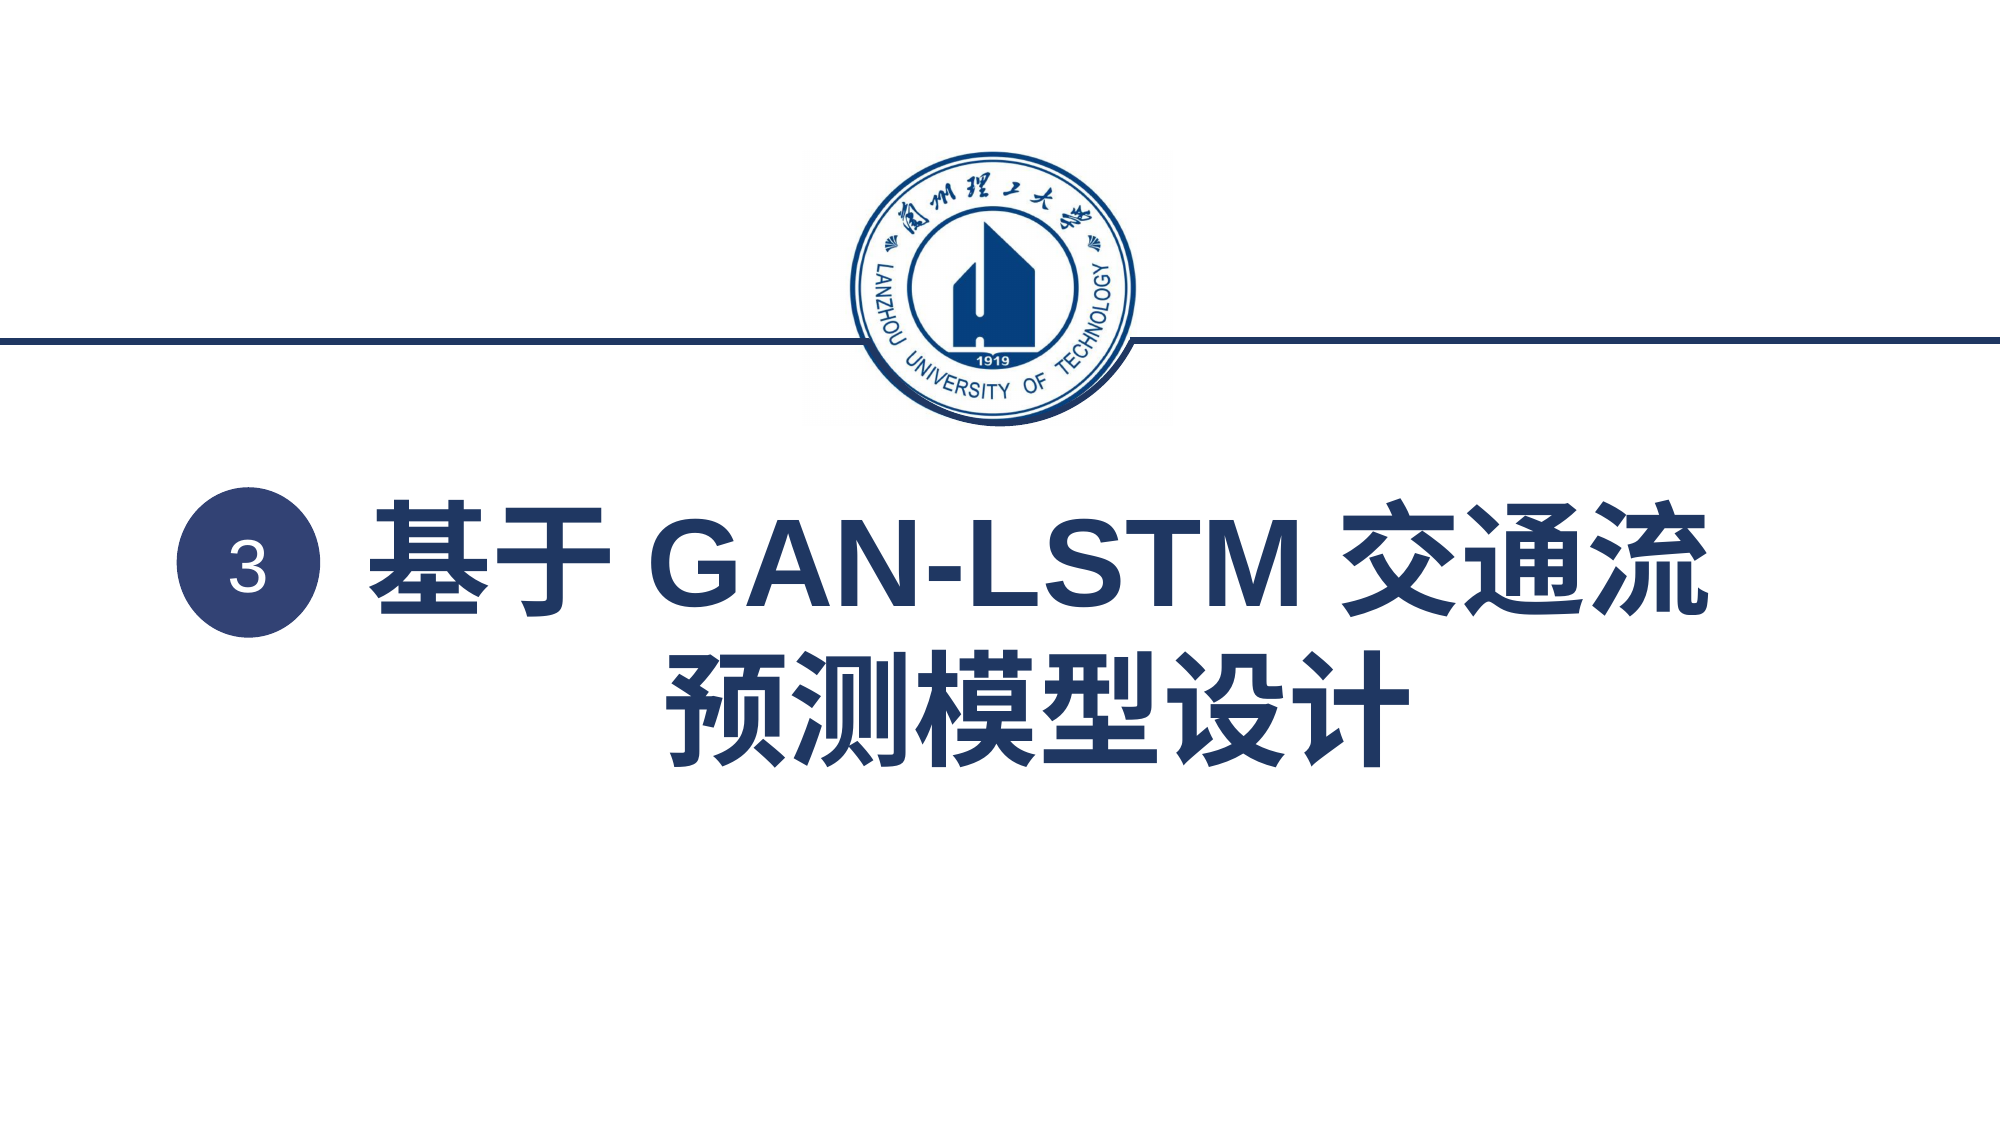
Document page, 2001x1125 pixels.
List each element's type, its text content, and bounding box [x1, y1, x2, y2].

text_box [0, 128, 2000, 424]
text_box 基于GAN-LSTM交通流预测模型设计 [296, 473, 1782, 789]
text_box 3 [176, 487, 321, 638]
